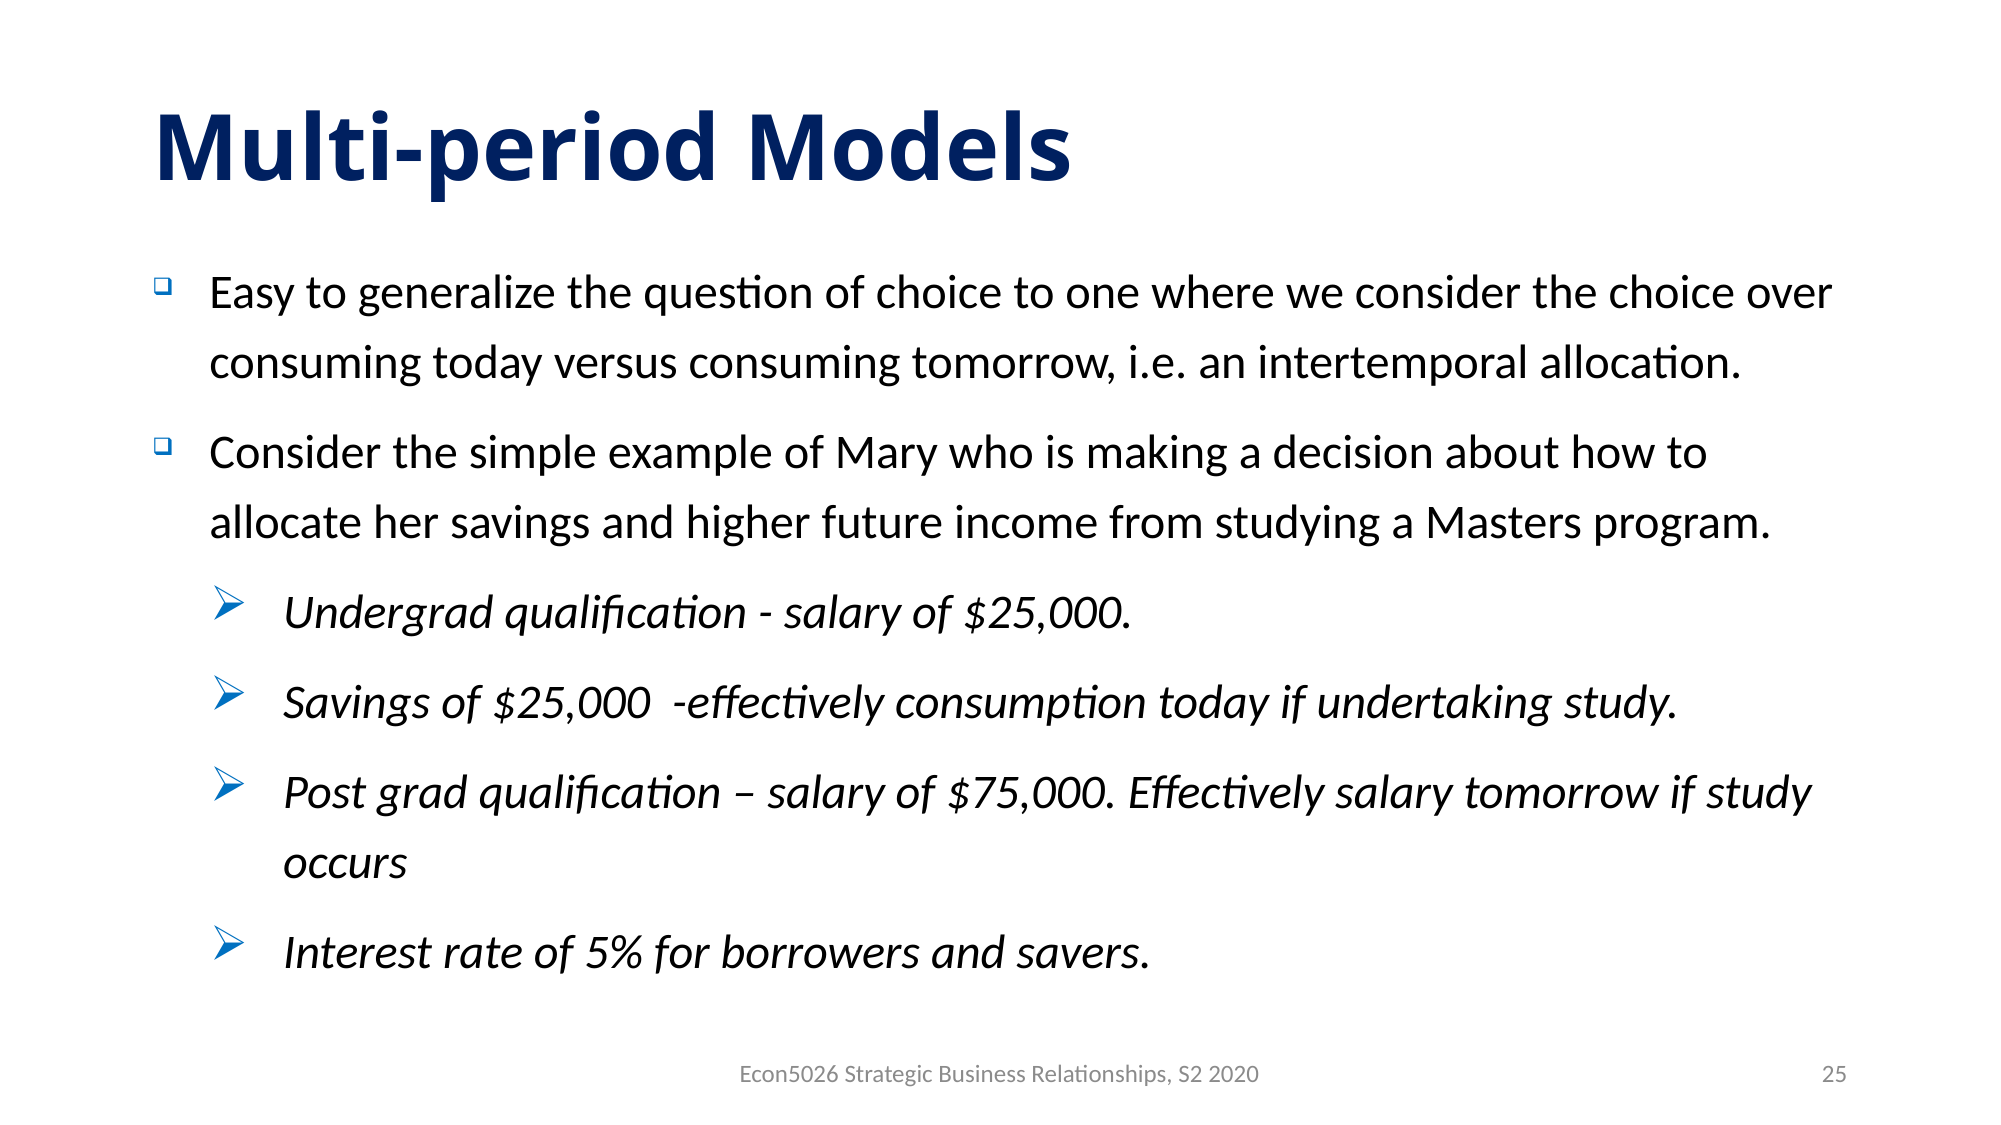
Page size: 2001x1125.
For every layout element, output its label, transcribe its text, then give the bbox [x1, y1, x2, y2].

list Easy to generalize the question of choice to one where we consider the choice over consuming today versus consuming tomorrow, i.e. an intertemporal allocation. Consider the simple example of Mary who is making a decision about how to allocate her savings and higher future income from studying a Masters program. Undergrad qualification - salary of $25,000. Savings of $25,000 -effectively consumption today if undertaking study. Post grad qualification – salary of $75,000. Effectively salary tomorrow if study occurs Interest rate of 5% for borrowers and savers. [137, 241, 1863, 1014]
footer Econ5026 Strategic Business Relationships, S2 2020 [662, 1042, 1338, 1103]
title Multi-period Models [137, 59, 1863, 241]
slide_number 25 [1412, 1042, 1863, 1103]
